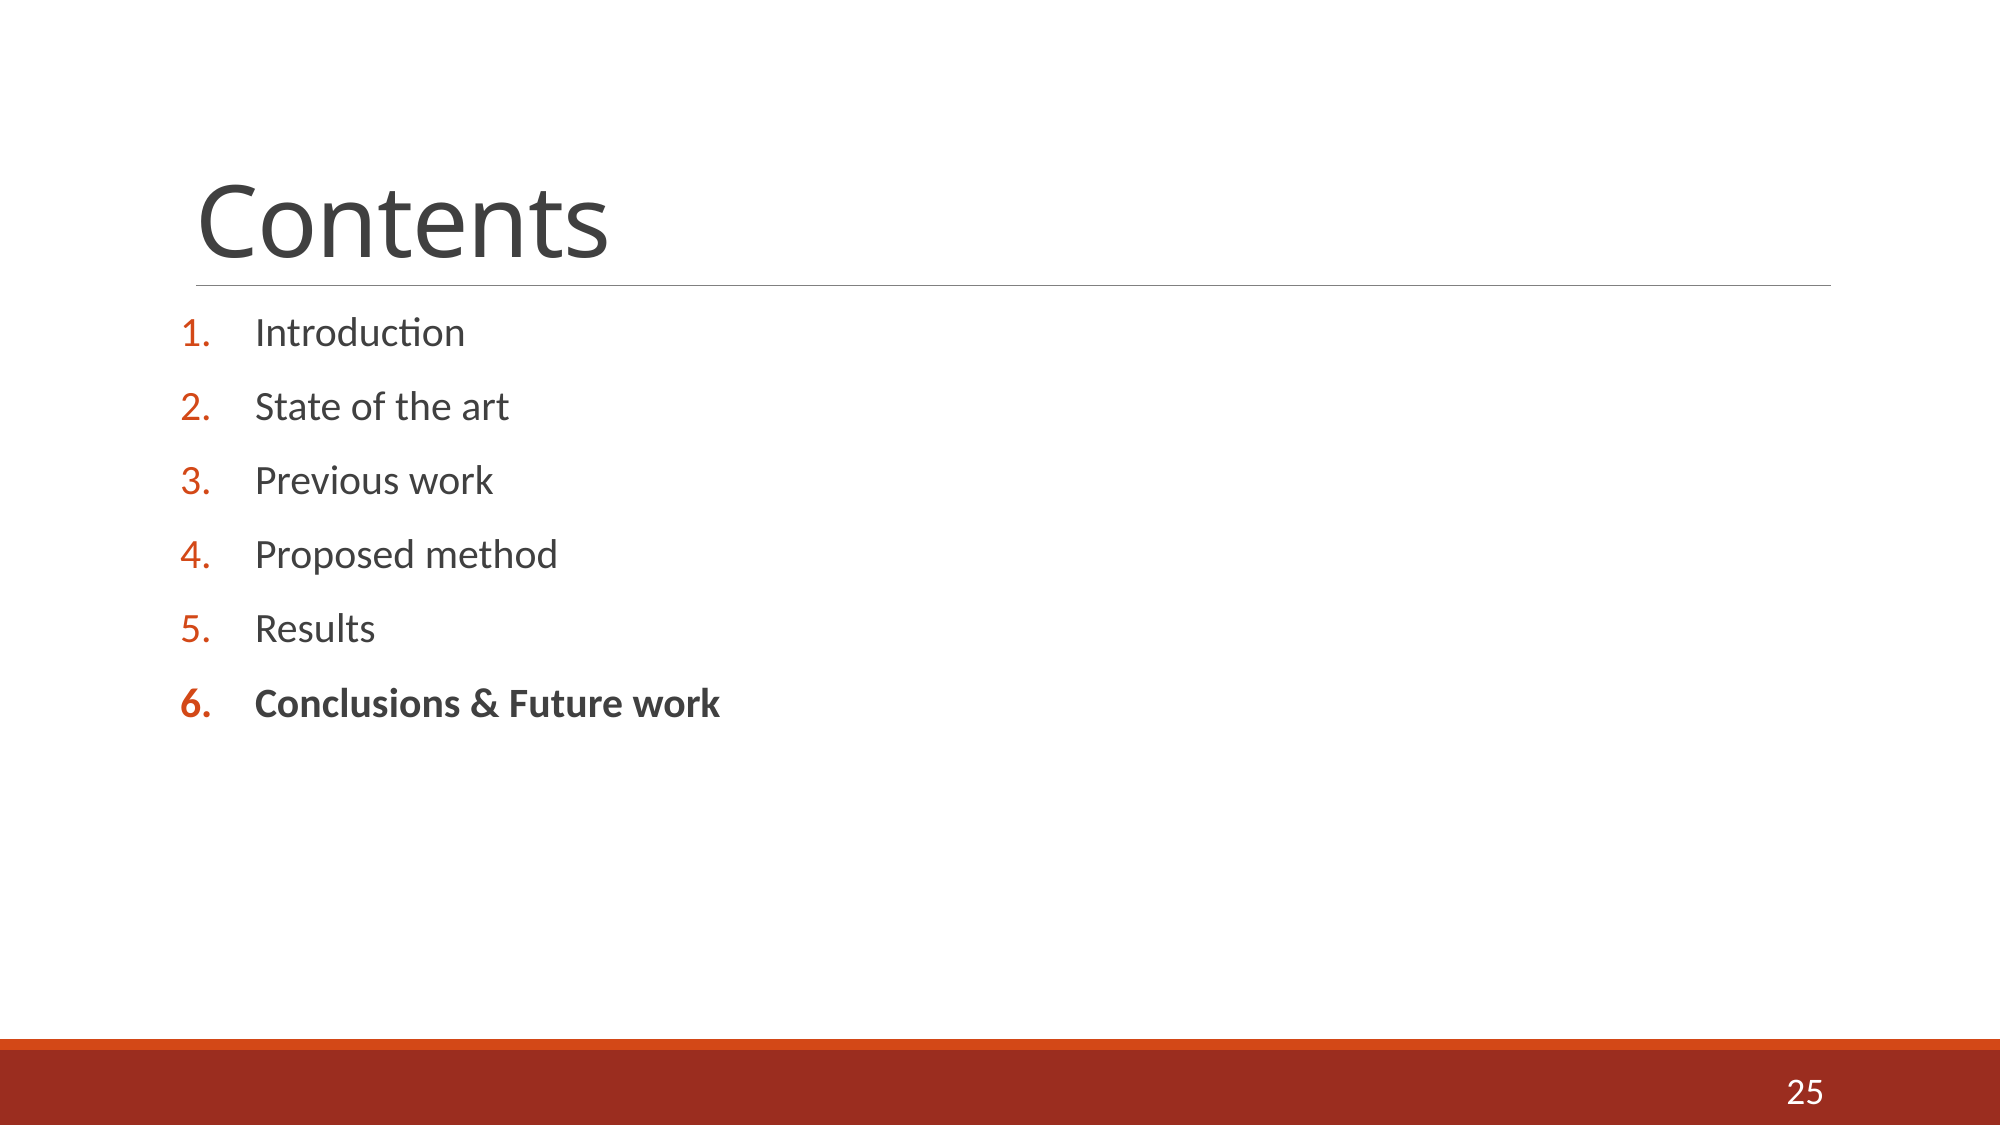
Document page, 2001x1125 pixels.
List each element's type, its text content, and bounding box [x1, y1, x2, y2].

list Introduction State of the art Previous work Proposed method Results Conclusions & Future work [180, 302, 1830, 963]
title Contents [180, 47, 1830, 285]
slide_number 25 [1624, 1059, 1840, 1120]
